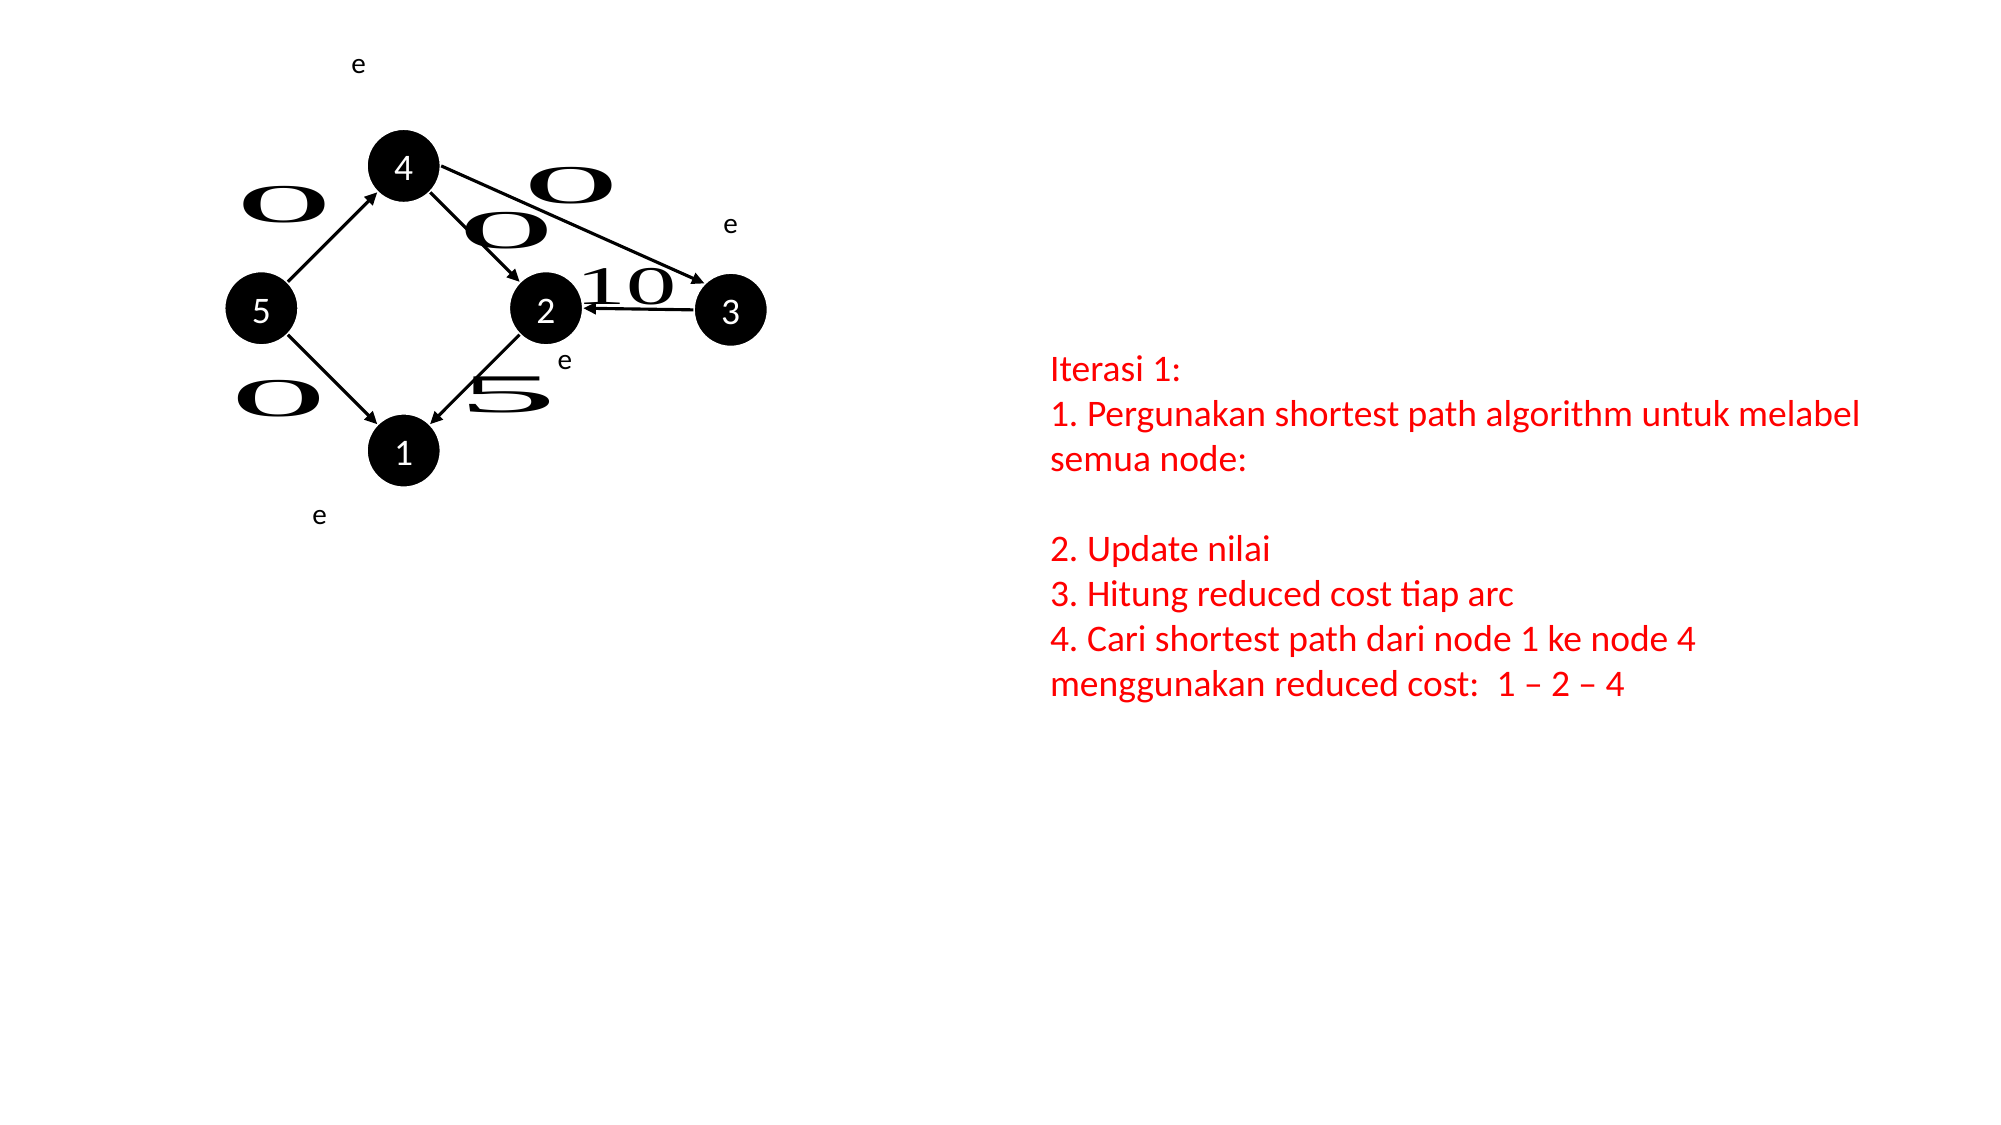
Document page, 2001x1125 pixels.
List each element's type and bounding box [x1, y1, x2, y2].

text_box [66, 36, 965, 574]
